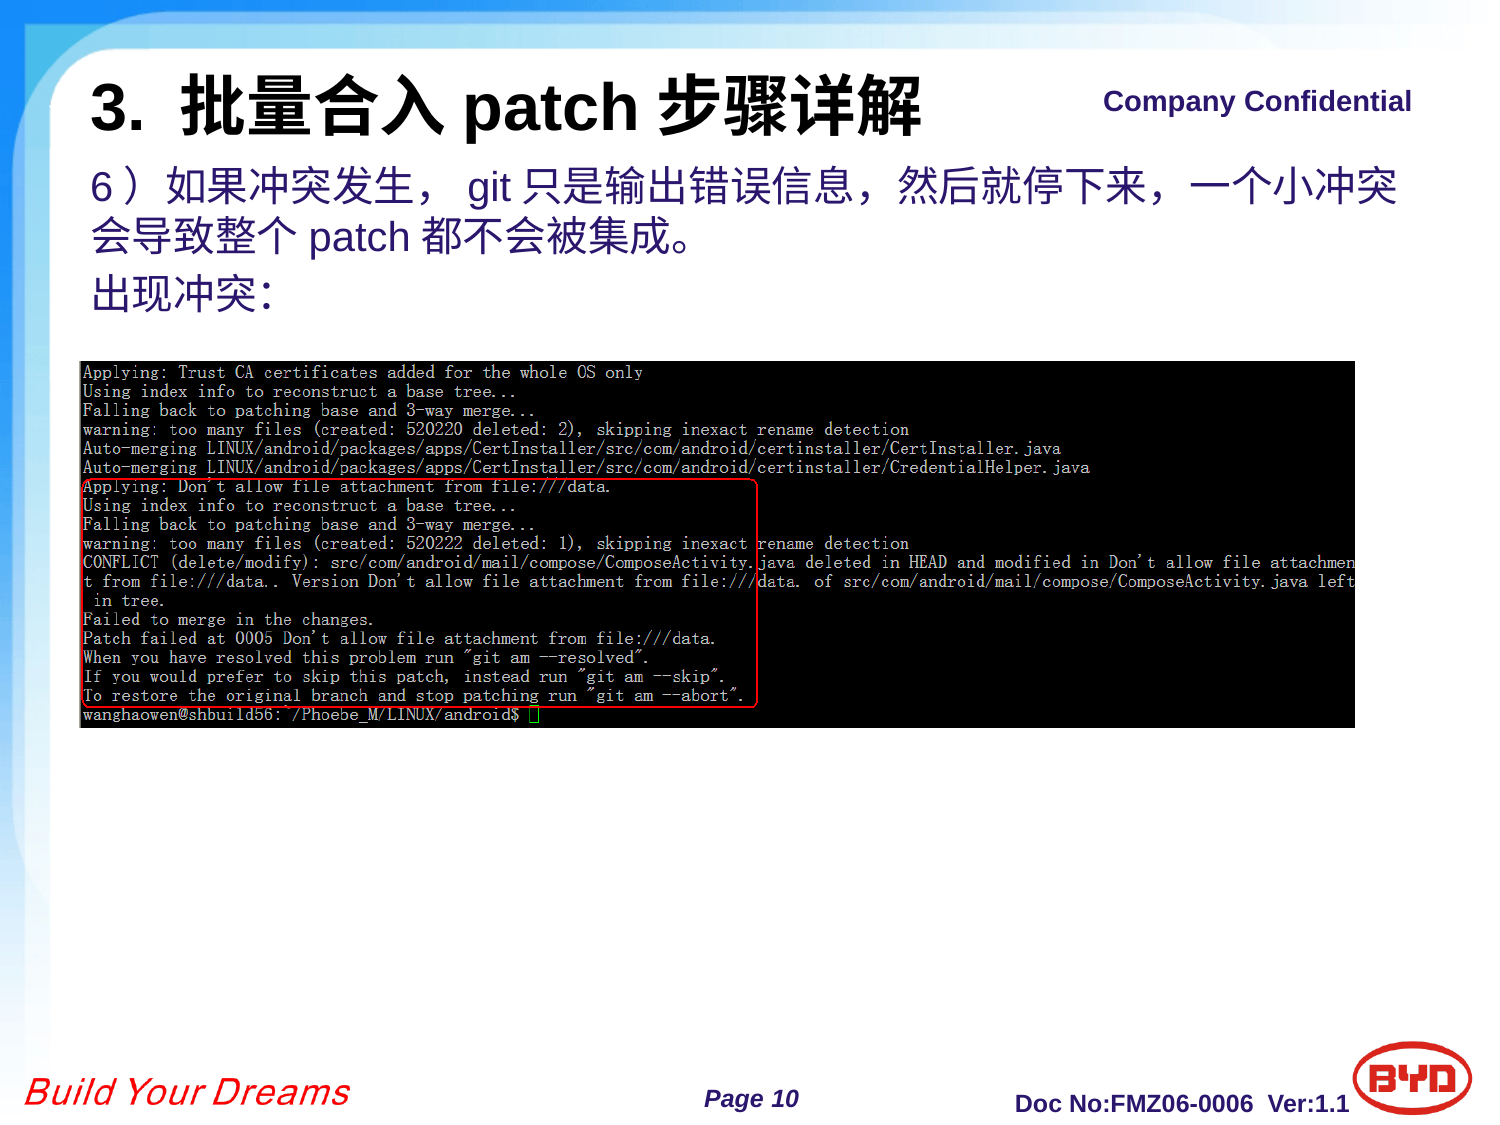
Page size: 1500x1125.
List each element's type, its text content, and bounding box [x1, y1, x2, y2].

text_box 3. 批量合入patch步骤详解 [74, 57, 1063, 150]
picture [0, 0, 1500, 1125]
list 6）如果冲突发生，git只是输出错误信息，然后就停下来，一个小冲突会导致整个patch都不会被集成。 出现冲突： [74, 152, 1426, 988]
